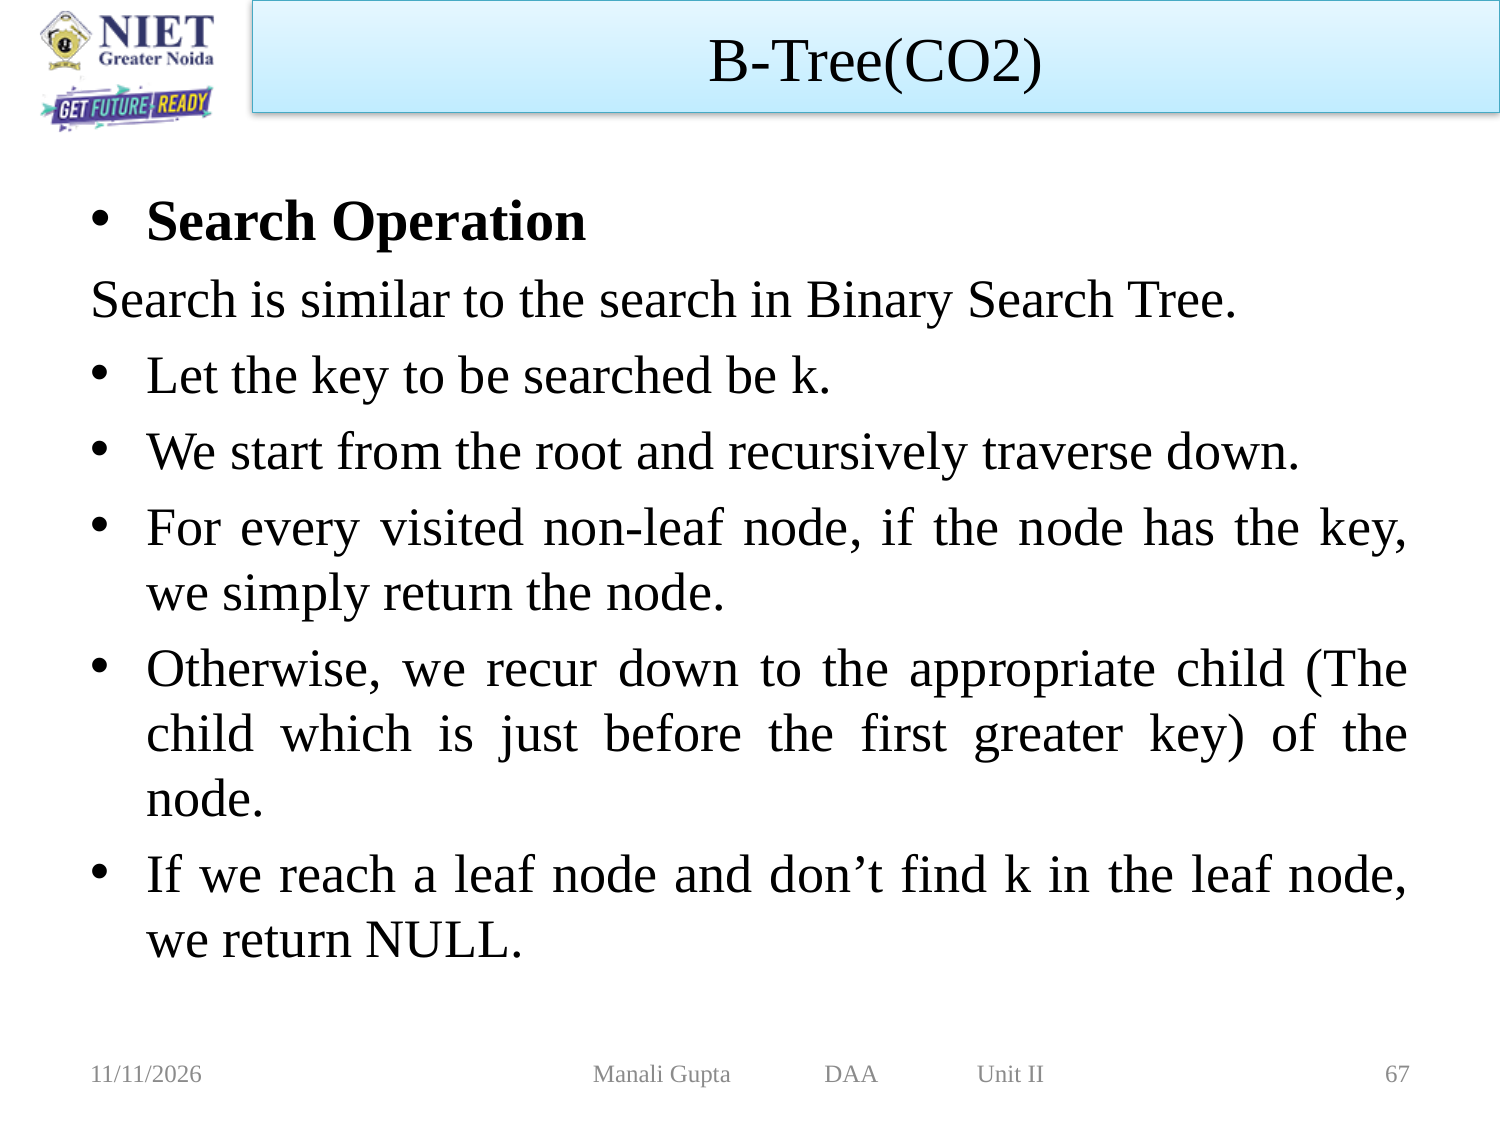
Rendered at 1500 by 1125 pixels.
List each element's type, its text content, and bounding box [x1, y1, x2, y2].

text_box B-Tree(CO2) [254, 0, 1500, 113]
slide_number 67 [1074, 1042, 1425, 1103]
footer Manali Gupta DAA Unit II [512, 1042, 1074, 1103]
slide_number 10-Nov-24 [75, 1042, 425, 1103]
list Search Operation Search is similar to the search in Binary Search Tree. Let the key to be searched be k. We start from the root and recursively traverse down. For every visited non-leaf node, if the node has the key, we simply return the node. Otherwise, we recur down to the appropriate child (The child which is just before the first greater key) of the node. If we reach a leaf node and don’t find k in the leaf node, we return NULL. [75, 174, 1425, 1013]
picture [0, 0, 253, 143]
